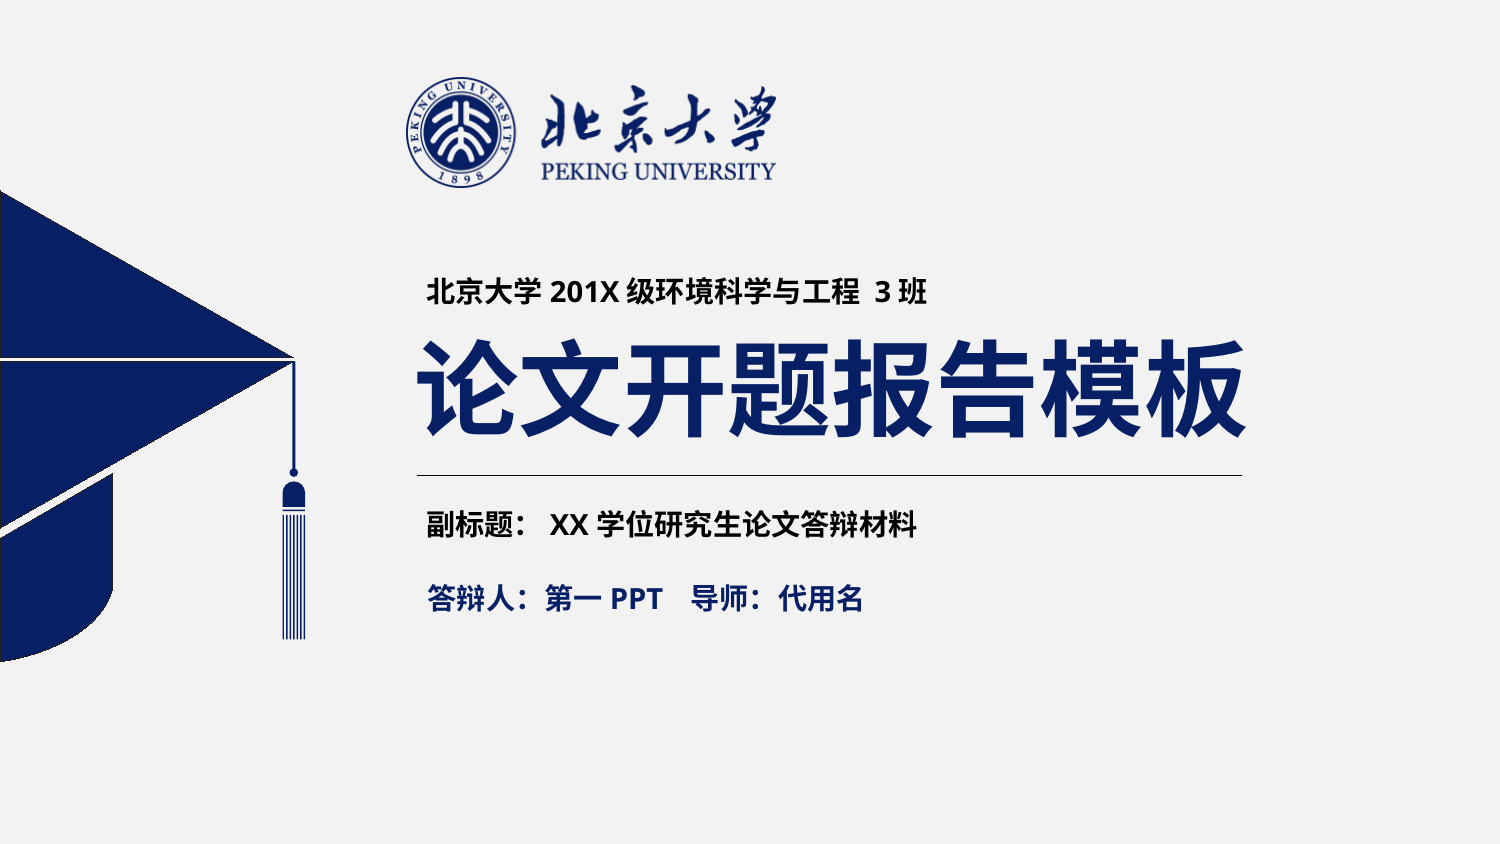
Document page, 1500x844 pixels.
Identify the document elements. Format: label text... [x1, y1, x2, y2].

text_box [282, 481, 306, 507]
text_box 副标题：XX学位研究生论文答辩材料 [414, 483, 977, 548]
text_box [0, 361, 292, 529]
text_box 答辩人：第一PPT [416, 574, 675, 621]
text_box [289, 361, 299, 477]
text_box [0, 190, 294, 358]
text_box 导师：代用名 [679, 574, 878, 621]
picture [406, 77, 776, 188]
text_box 北京大学201X级环境科学与工程 3班 [414, 267, 977, 314]
text_box 论文开题报告模板 [403, 318, 1362, 455]
text_box [0, 473, 113, 662]
